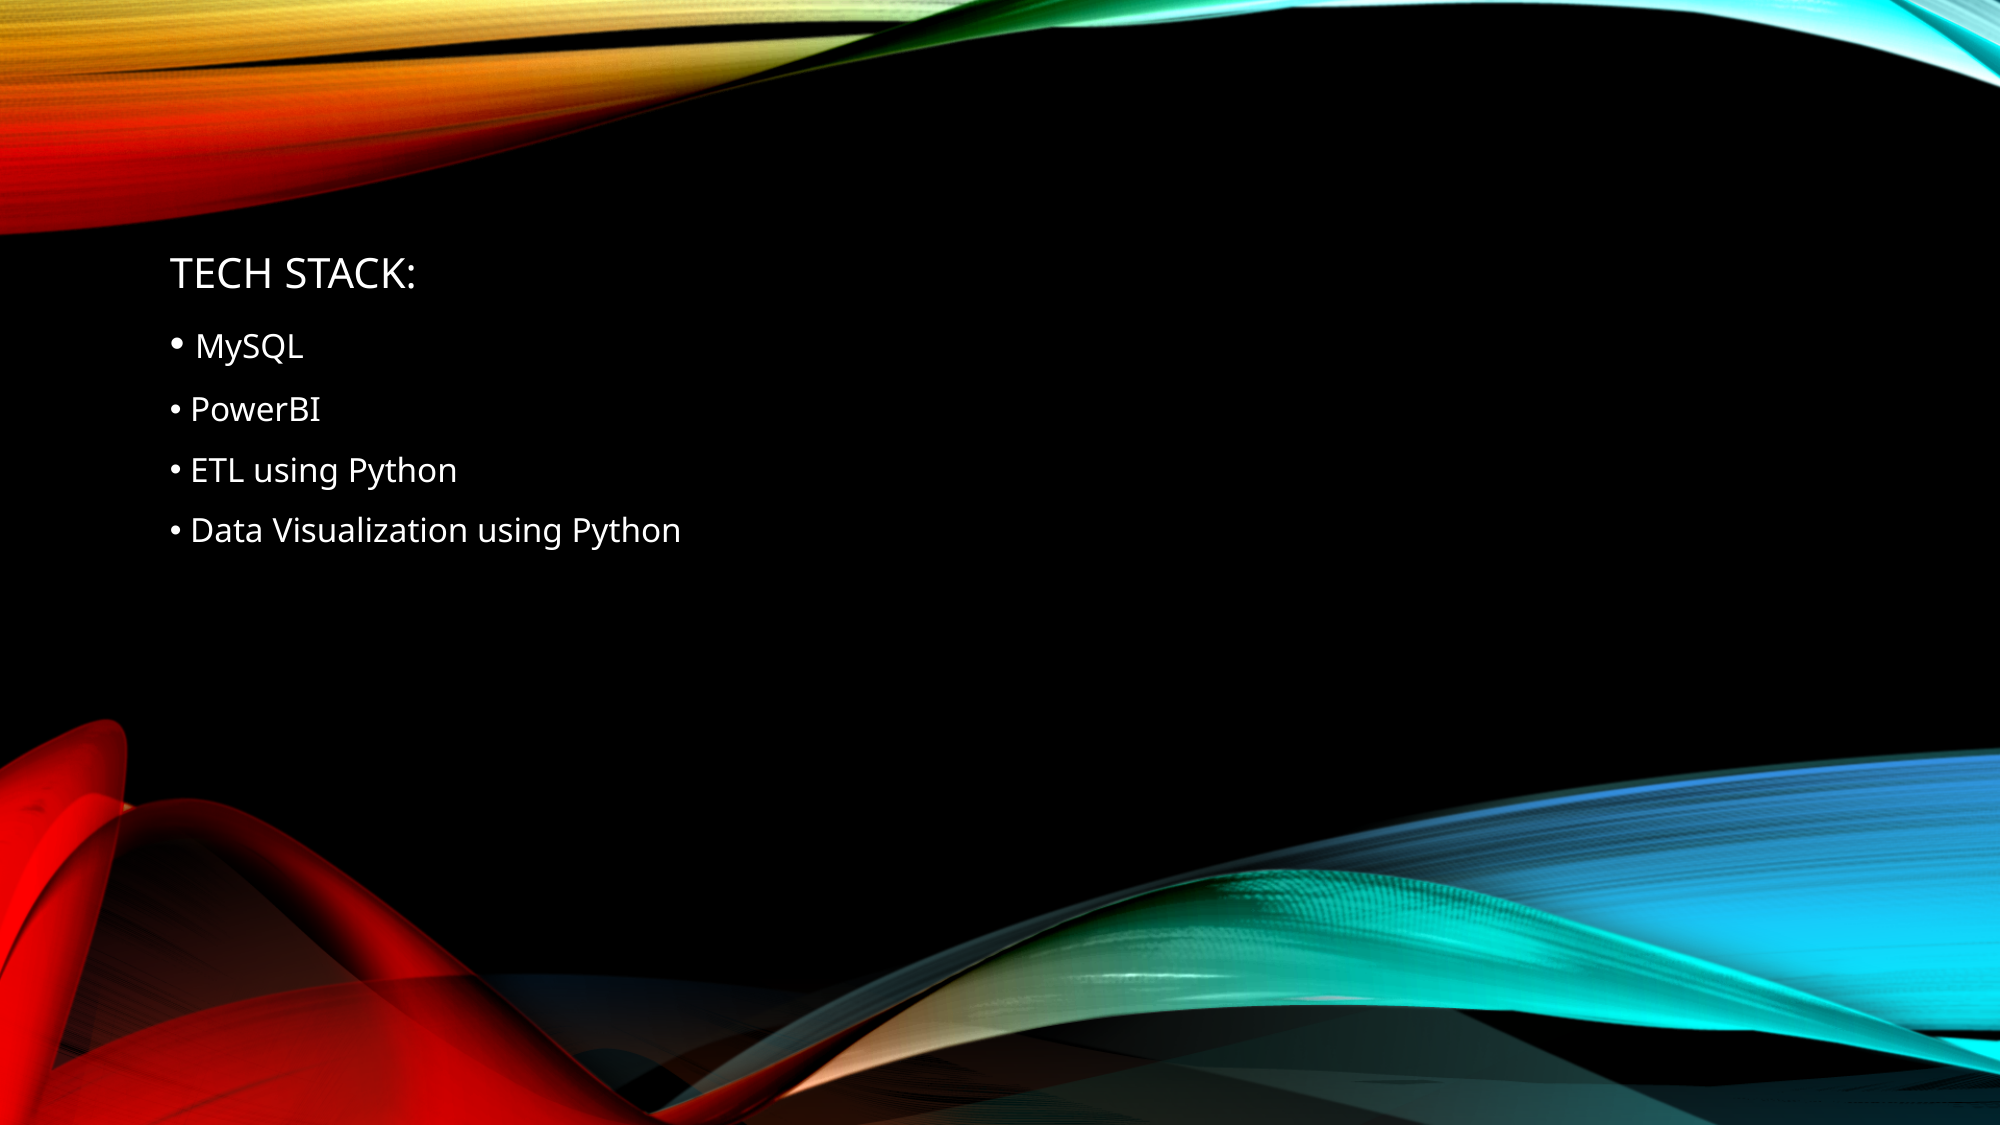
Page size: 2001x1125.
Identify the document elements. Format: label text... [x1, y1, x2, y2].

subtitle TECH STACK: MySQL PowerBI ETL using Python Data Visualization using Python [154, 245, 1936, 738]
picture [0, 0, 2000, 237]
picture [0, 717, 2000, 1125]
